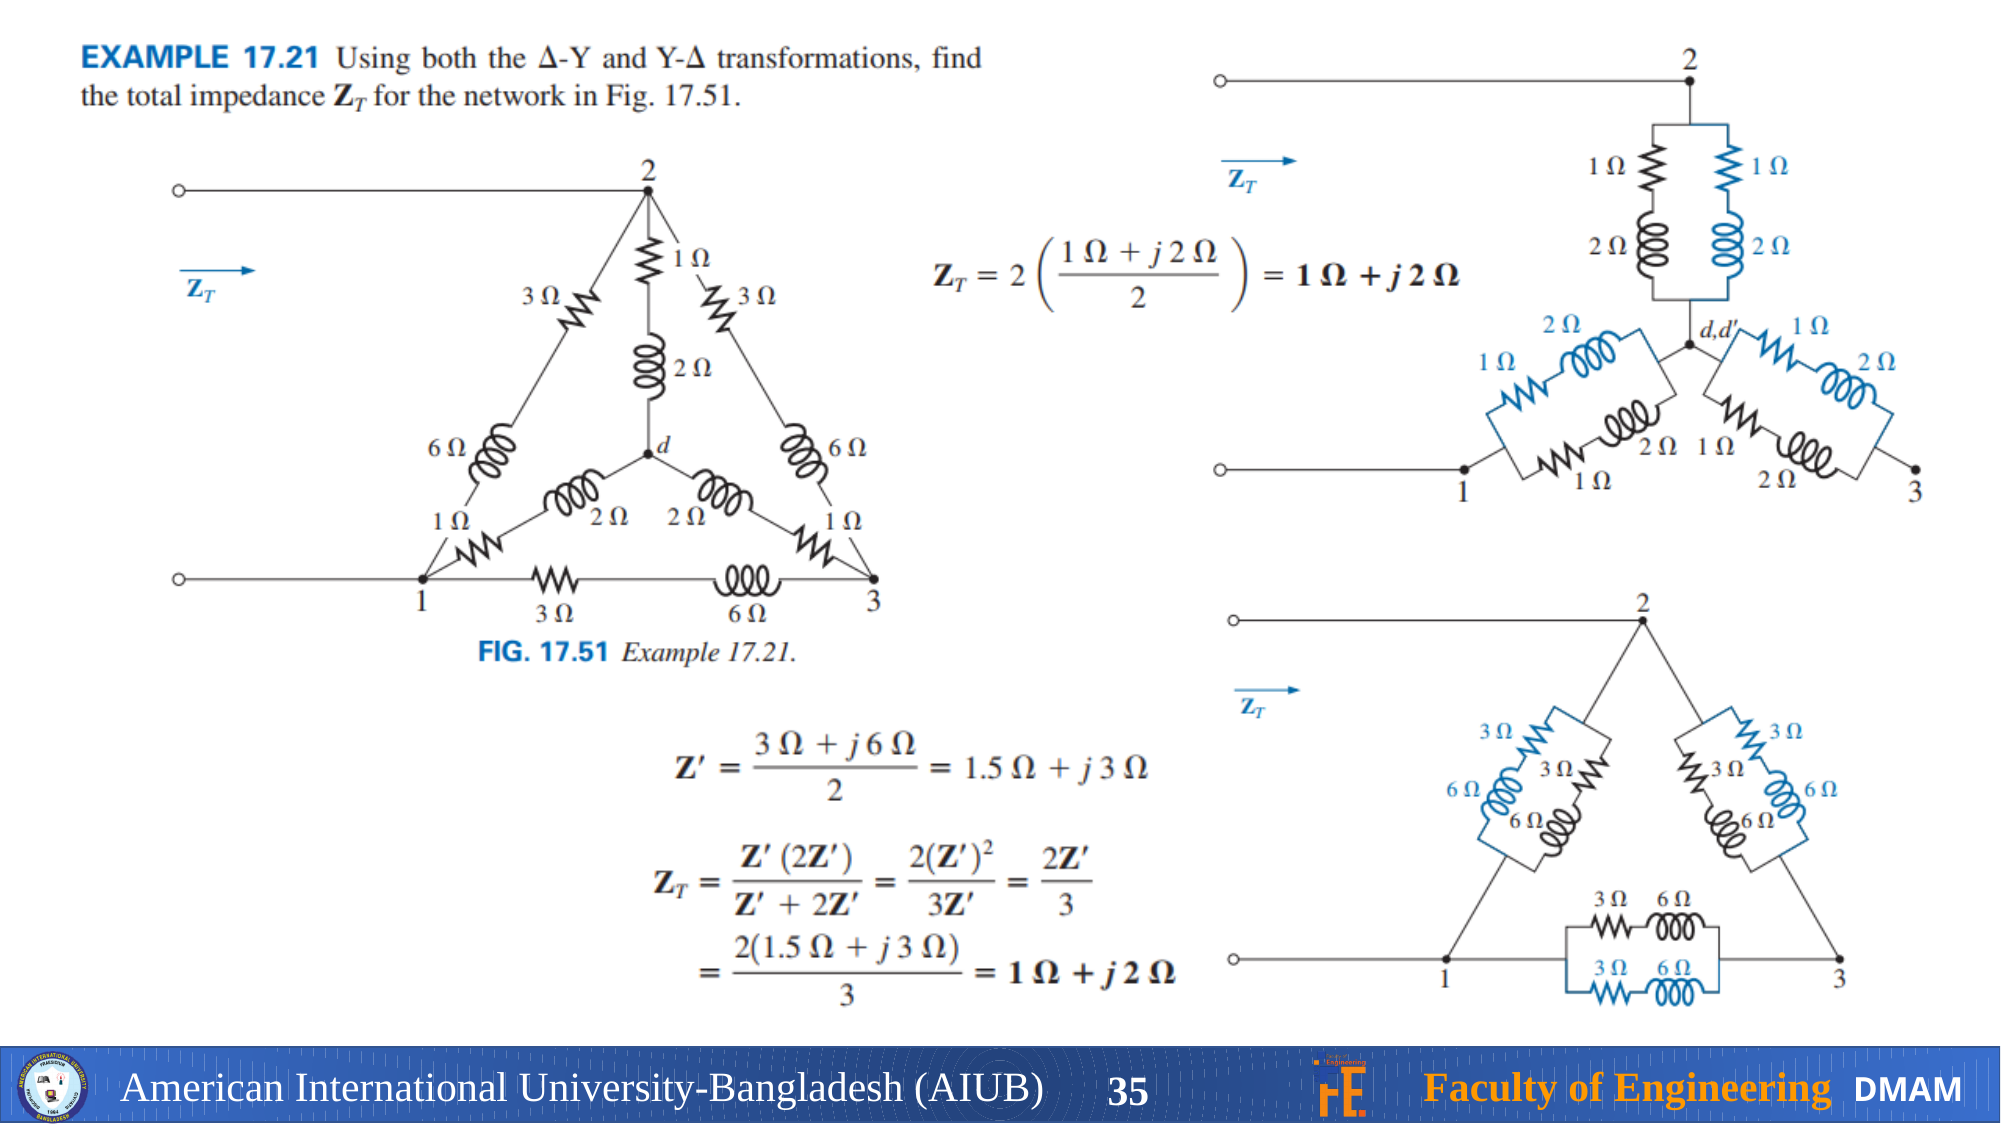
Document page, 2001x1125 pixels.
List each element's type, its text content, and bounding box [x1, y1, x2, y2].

text_box 35 [1046, 1058, 1211, 1119]
picture [643, 716, 1187, 1017]
picture [70, 29, 1943, 677]
picture [15, 1049, 90, 1125]
picture [1210, 576, 1861, 1027]
picture [1302, 1046, 1378, 1122]
